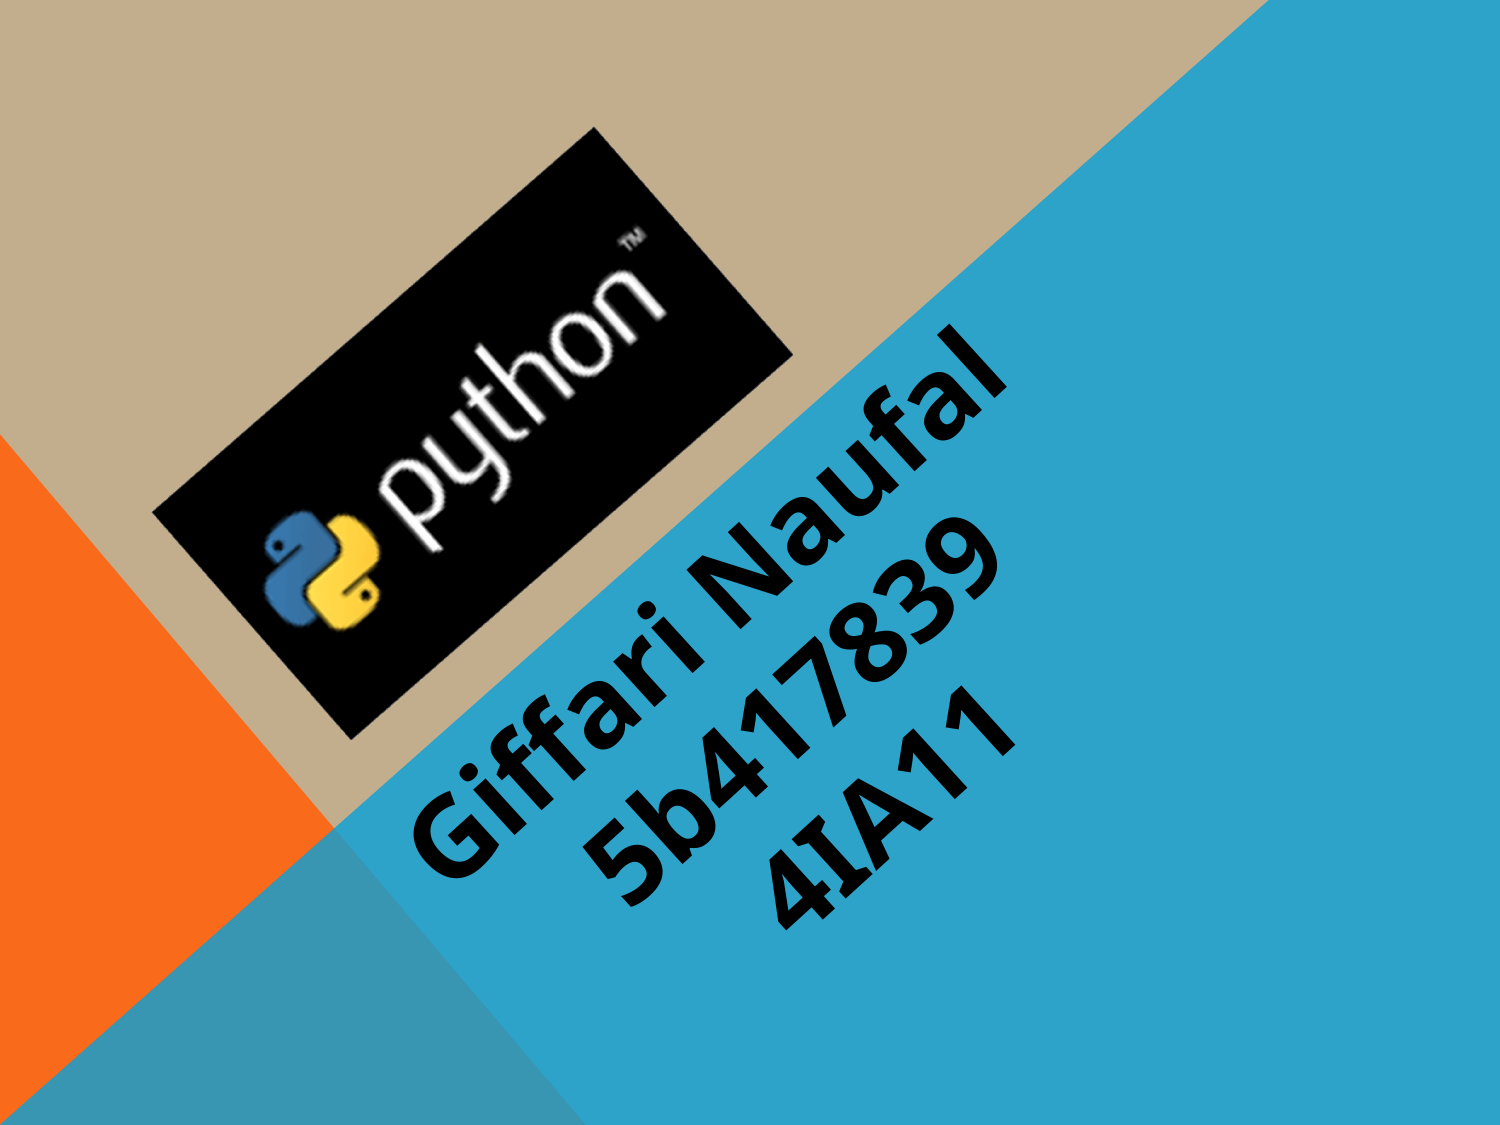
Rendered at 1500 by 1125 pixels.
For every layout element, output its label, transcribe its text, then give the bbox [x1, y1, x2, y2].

text_box Giffari Naufal 5b417839 4IA11 [356, 282, 1227, 1125]
picture [153, 128, 792, 739]
